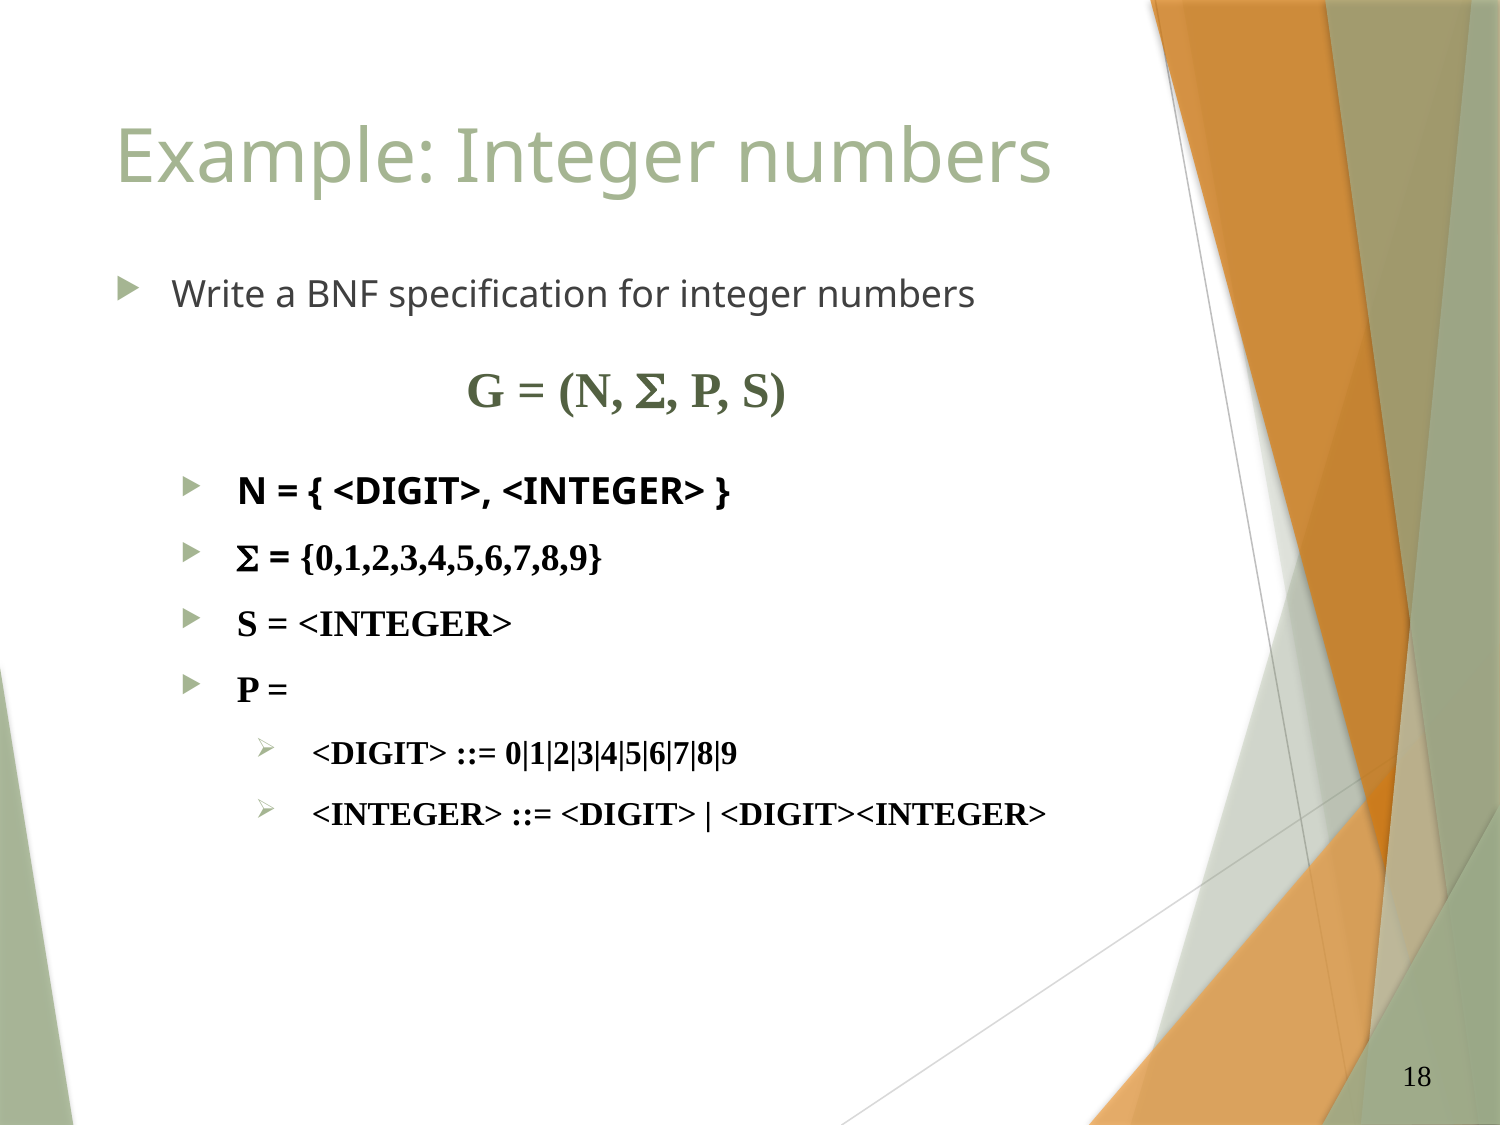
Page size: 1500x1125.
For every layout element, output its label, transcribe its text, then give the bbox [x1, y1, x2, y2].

title Example: Integer numbers [99, 99, 1142, 238]
text_box G = (N, , P, S) [425, 349, 828, 425]
list Write a BNF specification for integer numbers N = { <DIGIT>, <INTEGER> }  = {0,1,2,3,4,5,6,7,8,9} S = <INTEGER> P = <DIGIT> ::= 0|1|2|3|4|5|6|7|8|9 <INTEGER> ::= <DIGIT> | <DIGIT><INTEGER> [99, 262, 1142, 992]
